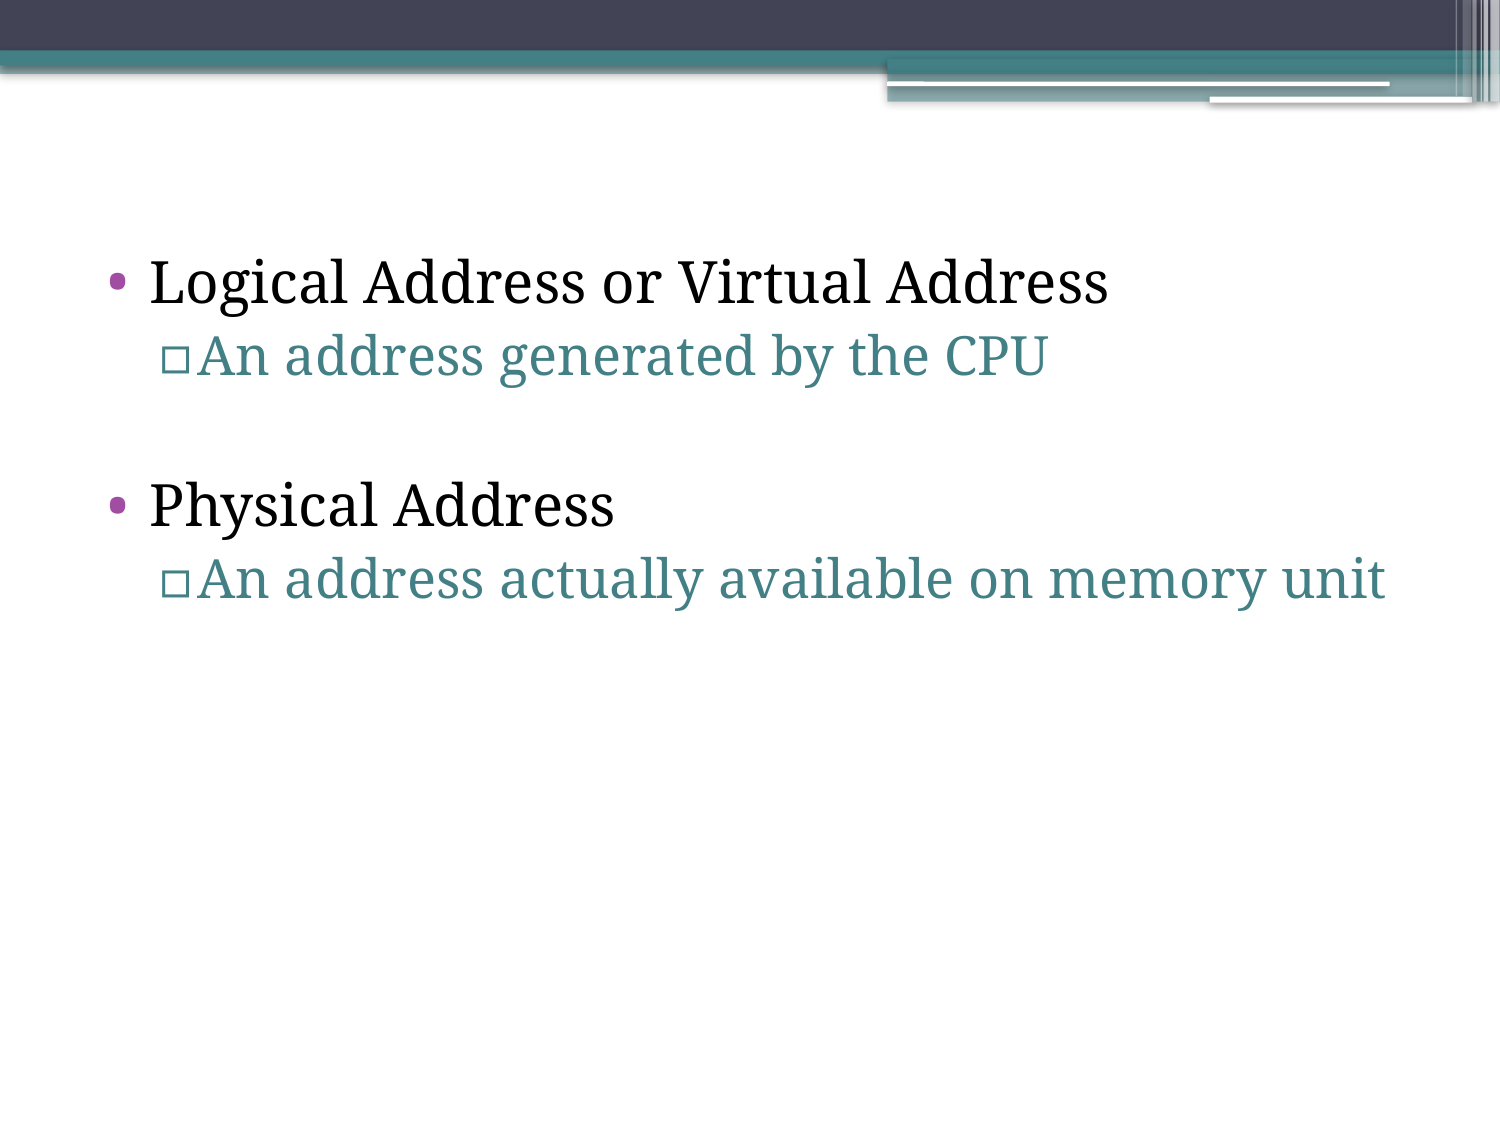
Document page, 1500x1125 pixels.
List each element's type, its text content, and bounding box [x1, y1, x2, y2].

list Logical Address or Virtual Address An address generated by the CPU Physical Address An address actually available on memory unit [75, 237, 1425, 1079]
